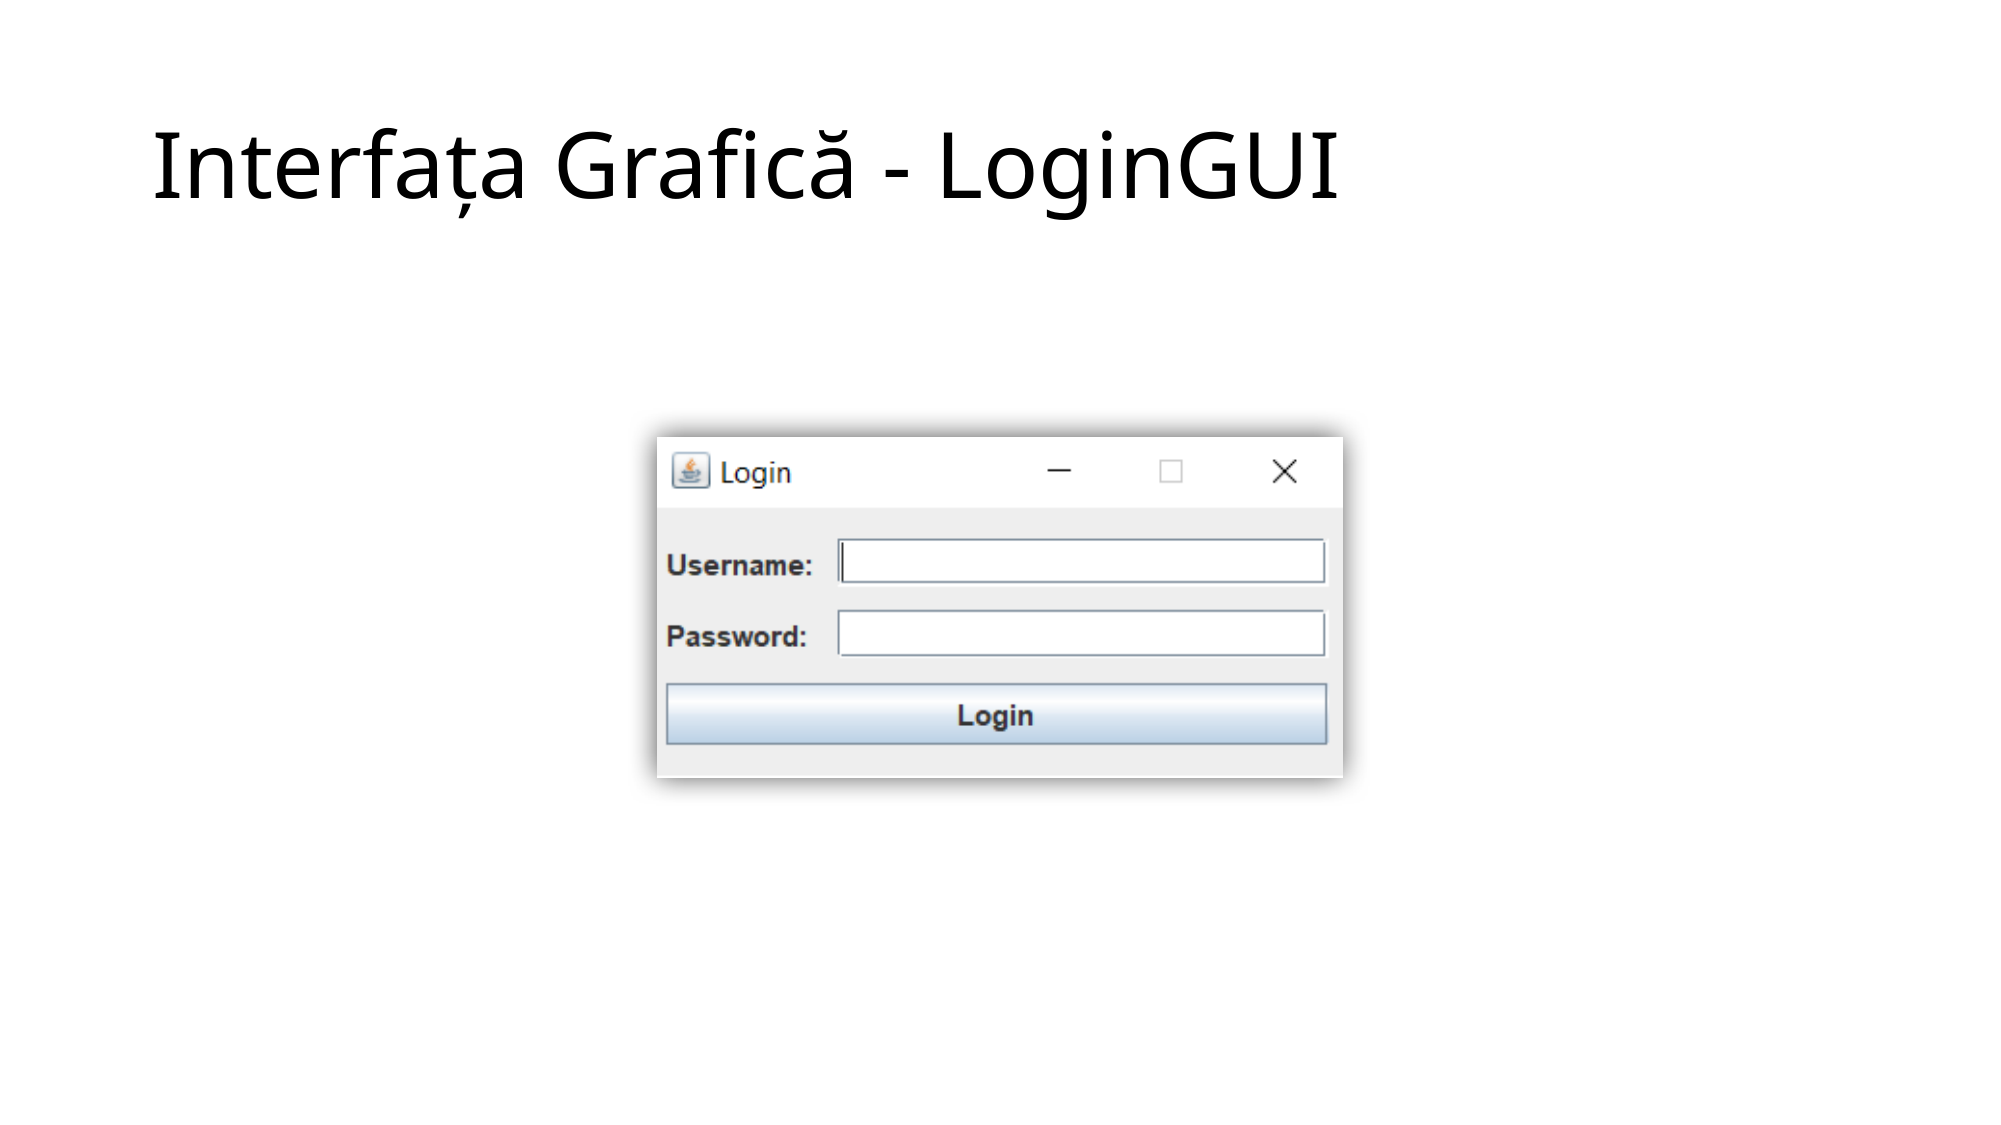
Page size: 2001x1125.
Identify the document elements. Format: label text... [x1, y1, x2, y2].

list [657, 437, 1343, 778]
title Interfața Grafică - LoginGUI [137, 59, 1863, 278]
